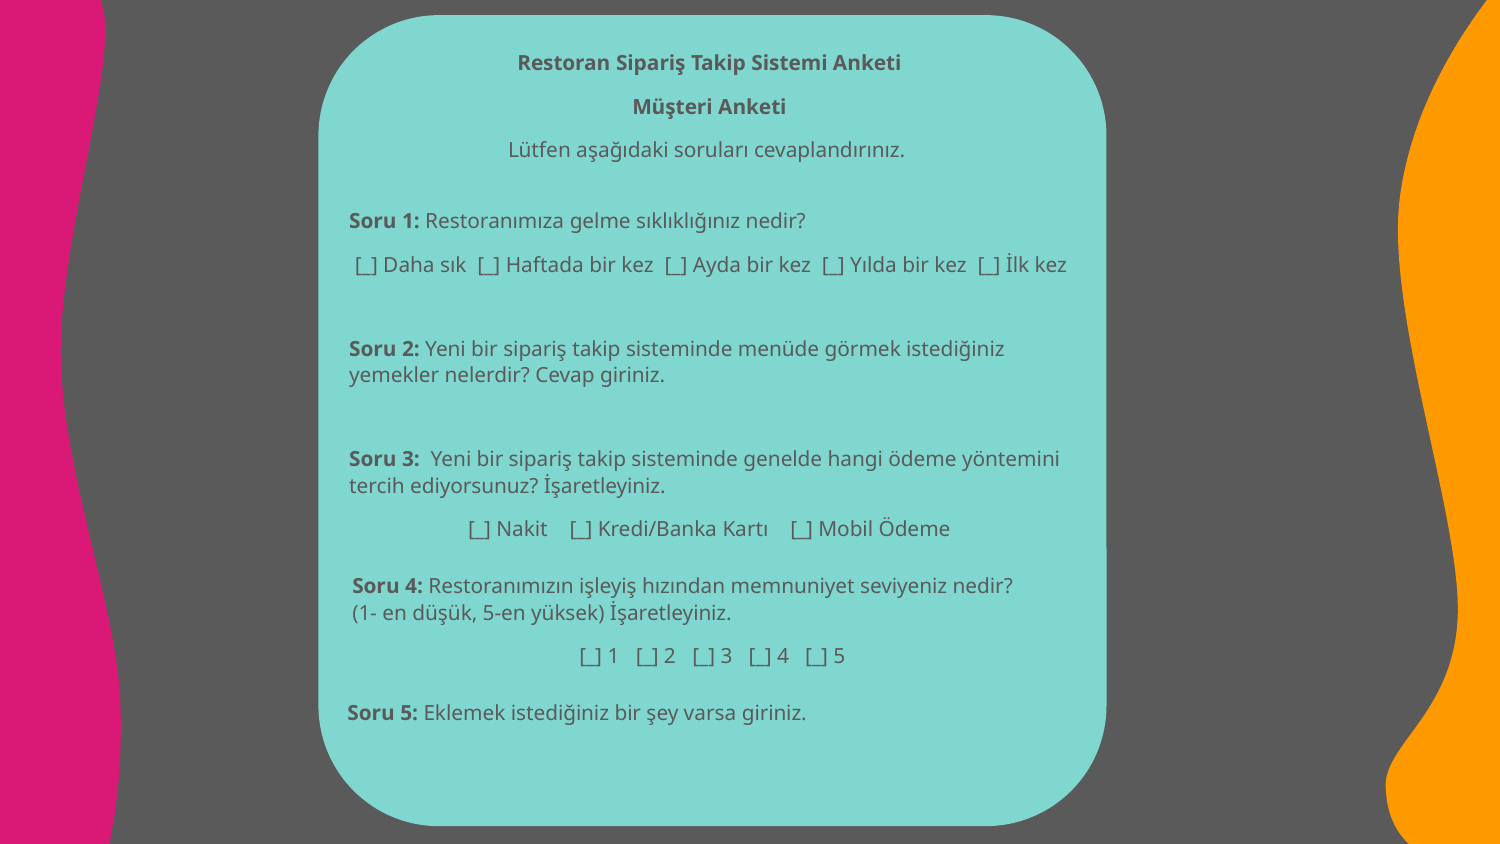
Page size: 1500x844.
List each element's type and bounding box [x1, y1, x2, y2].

text_box [318, 14, 1107, 827]
